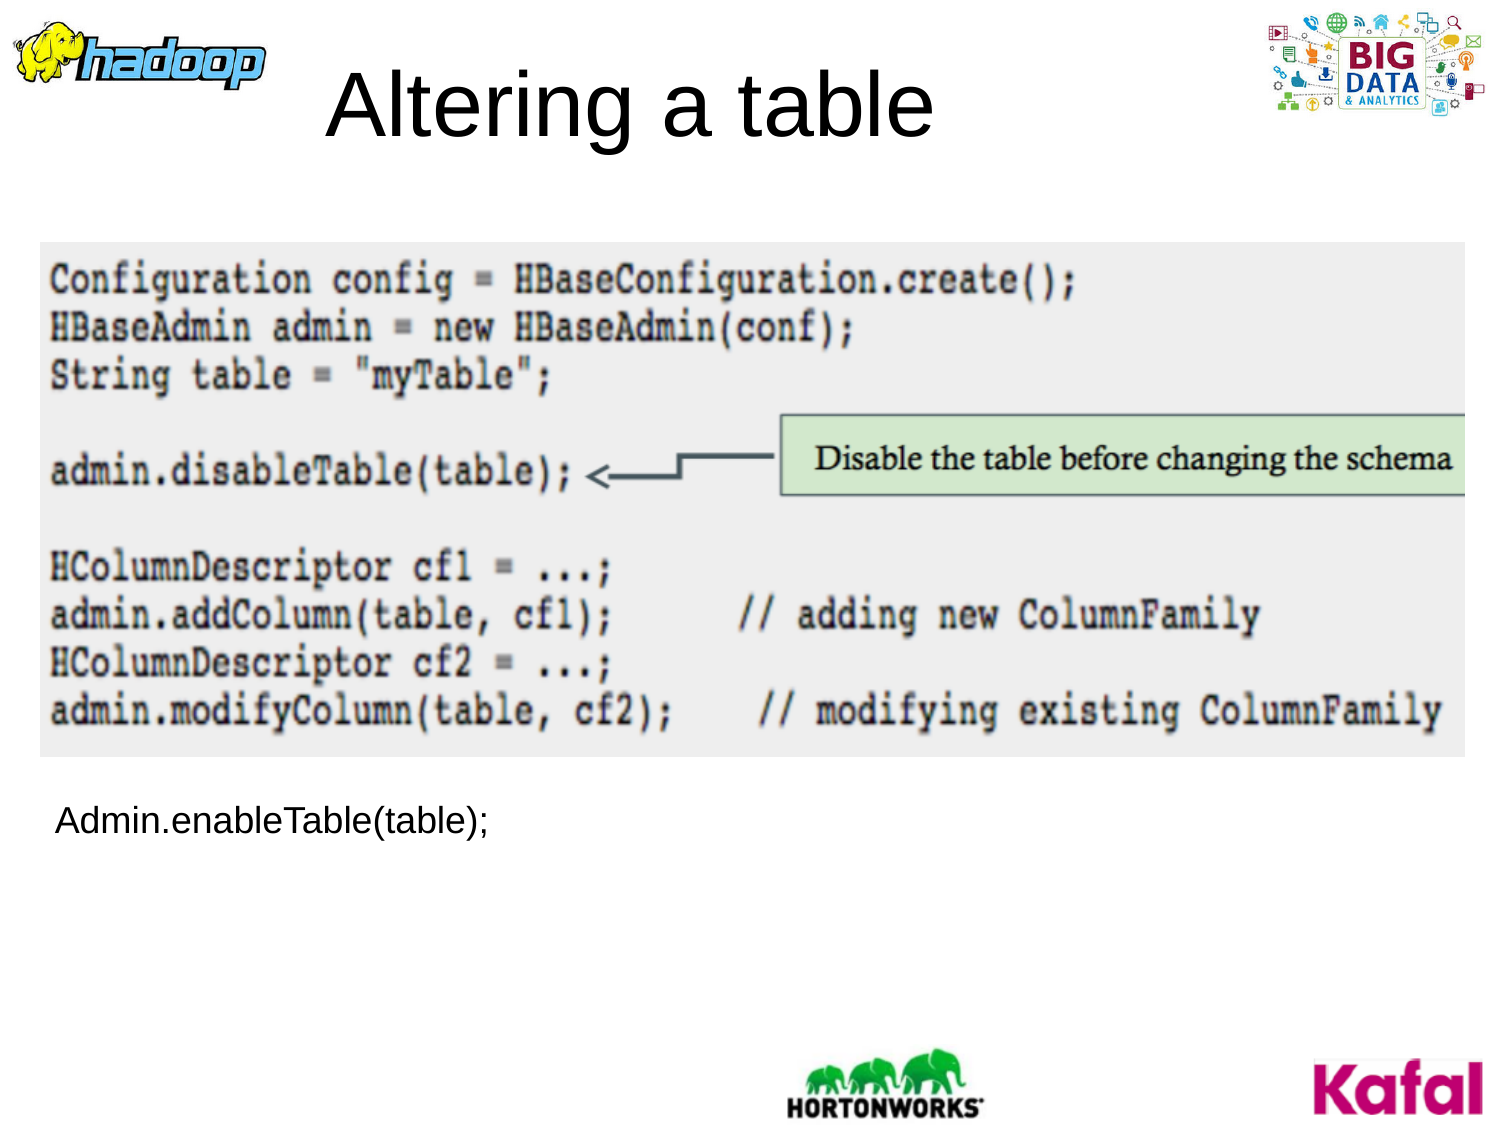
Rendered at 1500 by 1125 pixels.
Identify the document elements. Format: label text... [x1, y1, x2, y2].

text_box Admin.enableTable(table); [40, 788, 545, 849]
text_box Altering a table [325, 0, 1500, 228]
picture [787, 1044, 988, 1125]
picture [39, 242, 1465, 757]
picture [12, 12, 275, 100]
picture [1299, 1056, 1500, 1125]
